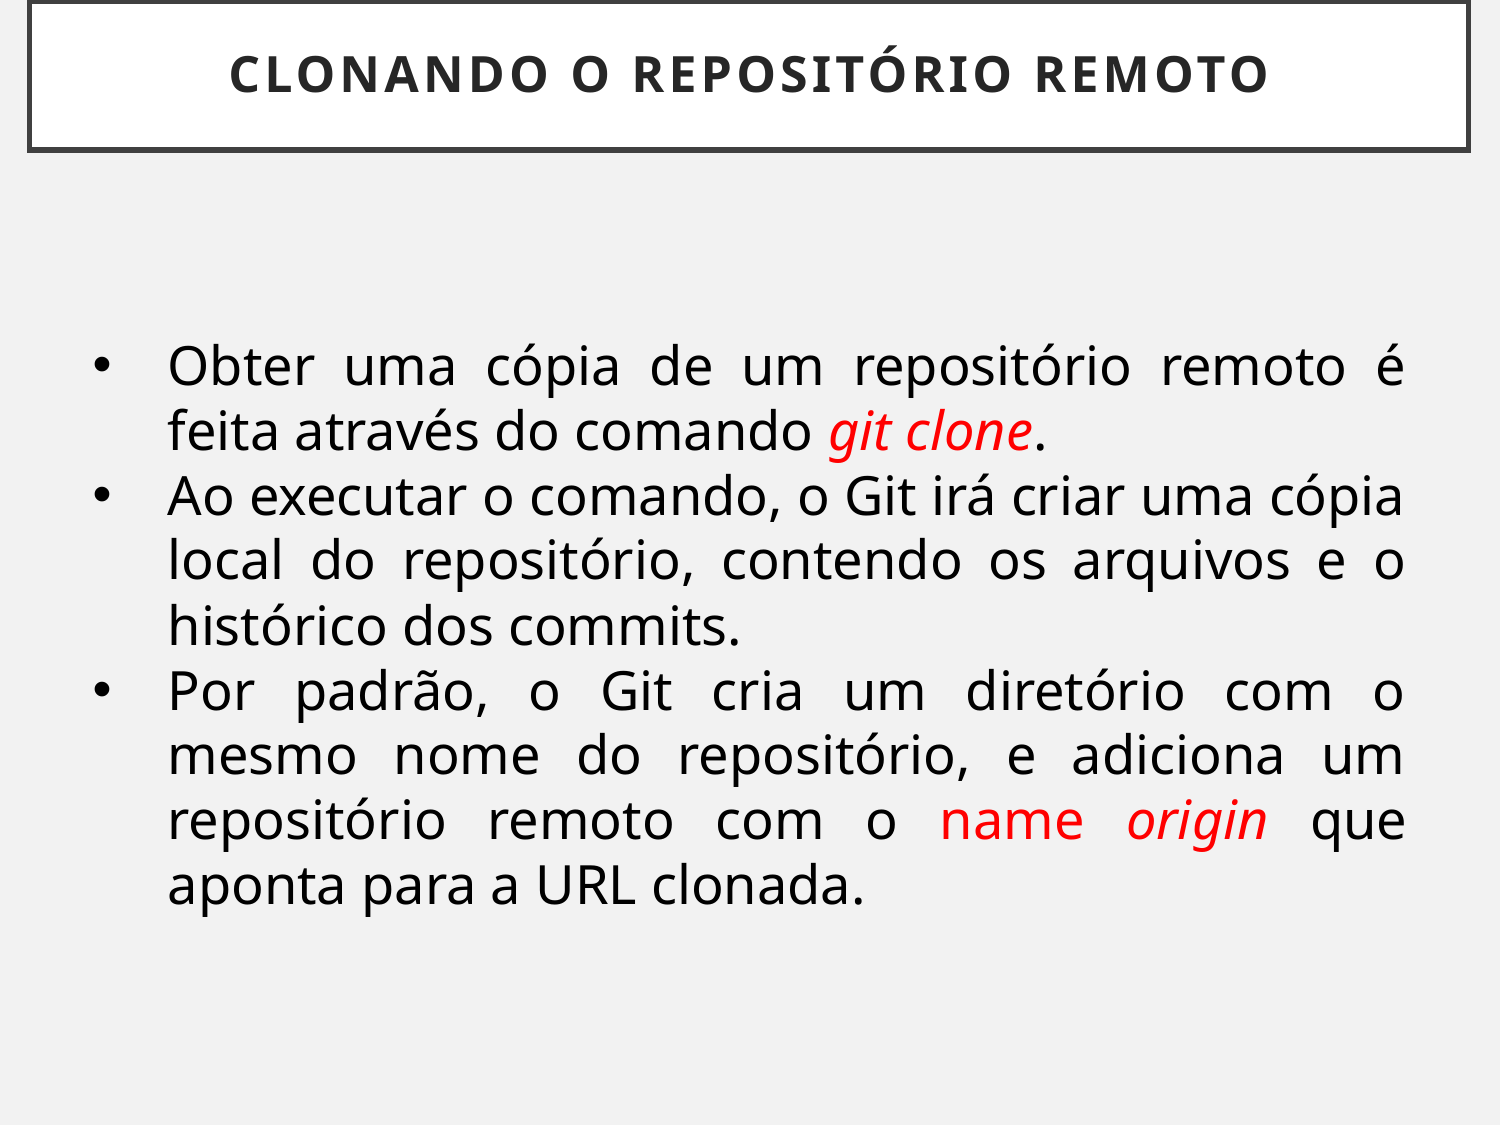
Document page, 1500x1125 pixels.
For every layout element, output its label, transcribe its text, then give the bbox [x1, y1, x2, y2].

text_box Obter uma cópia de um repositório remoto é feita através do comando git clone. Ao executar o comando, o Git irá criar uma cópia local do repositório, contendo os arquivos e o histórico dos commits. Por padrão, o Git cria um diretório com o mesmo nome do repositório, e adiciona um repositório remoto com o name origin que aponta para a URL clonada. [78, 178, 1422, 923]
title CLONANDO O REPOSITÓRIO REMOTO [27, 0, 1471, 153]
